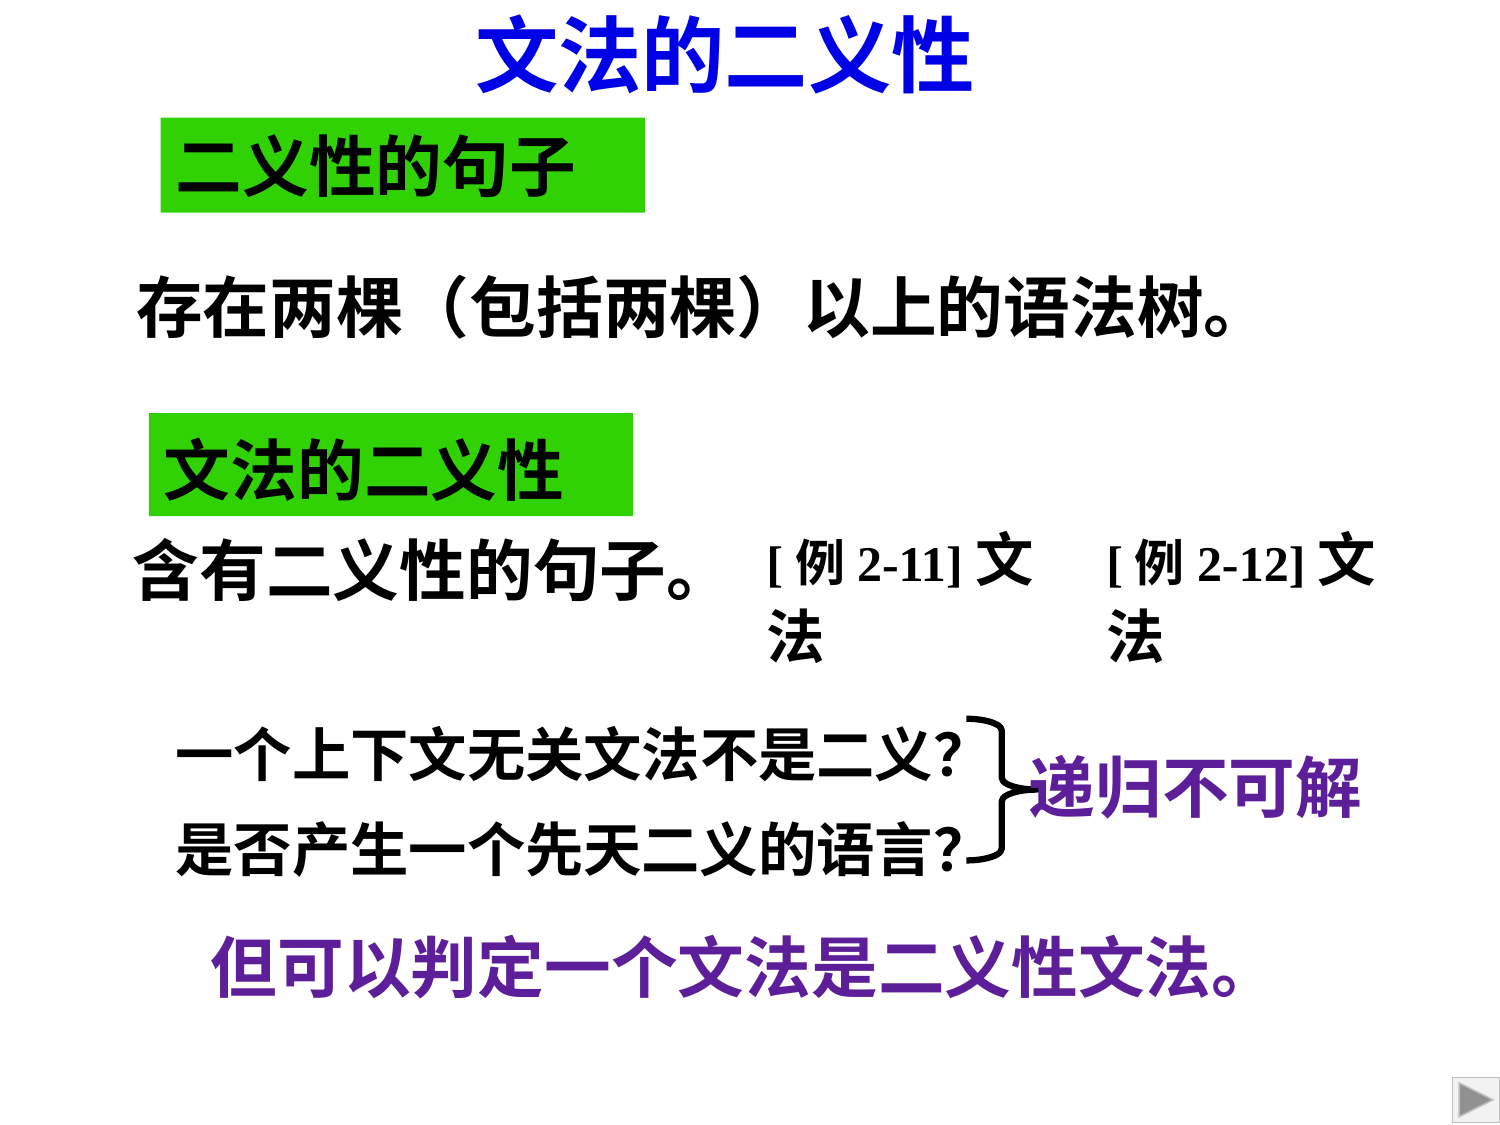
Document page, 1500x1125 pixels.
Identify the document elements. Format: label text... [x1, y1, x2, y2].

text_box 但可以判定一个文法是二义性文法。 [120, 910, 1295, 1014]
text_box 含有二义性的句子。 [117, 513, 749, 617]
text_box 文法的二义性 [460, 0, 1108, 111]
text_box 二义性的句子 [160, 117, 645, 213]
text_box [例2-12]文法 [1091, 508, 1427, 678]
text_box 一个上下文无关文法不是二义？ 是否产生一个先天二义的语言？ [160, 696, 964, 892]
text_box [例2-11]文法 [751, 508, 1087, 678]
text_box 存在两棵（包括两棵）以上的语法树。 [120, 250, 1287, 354]
text_box 文法的二义性 [148, 413, 633, 517]
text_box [966, 694, 1404, 885]
text_box [1452, 1077, 1500, 1123]
